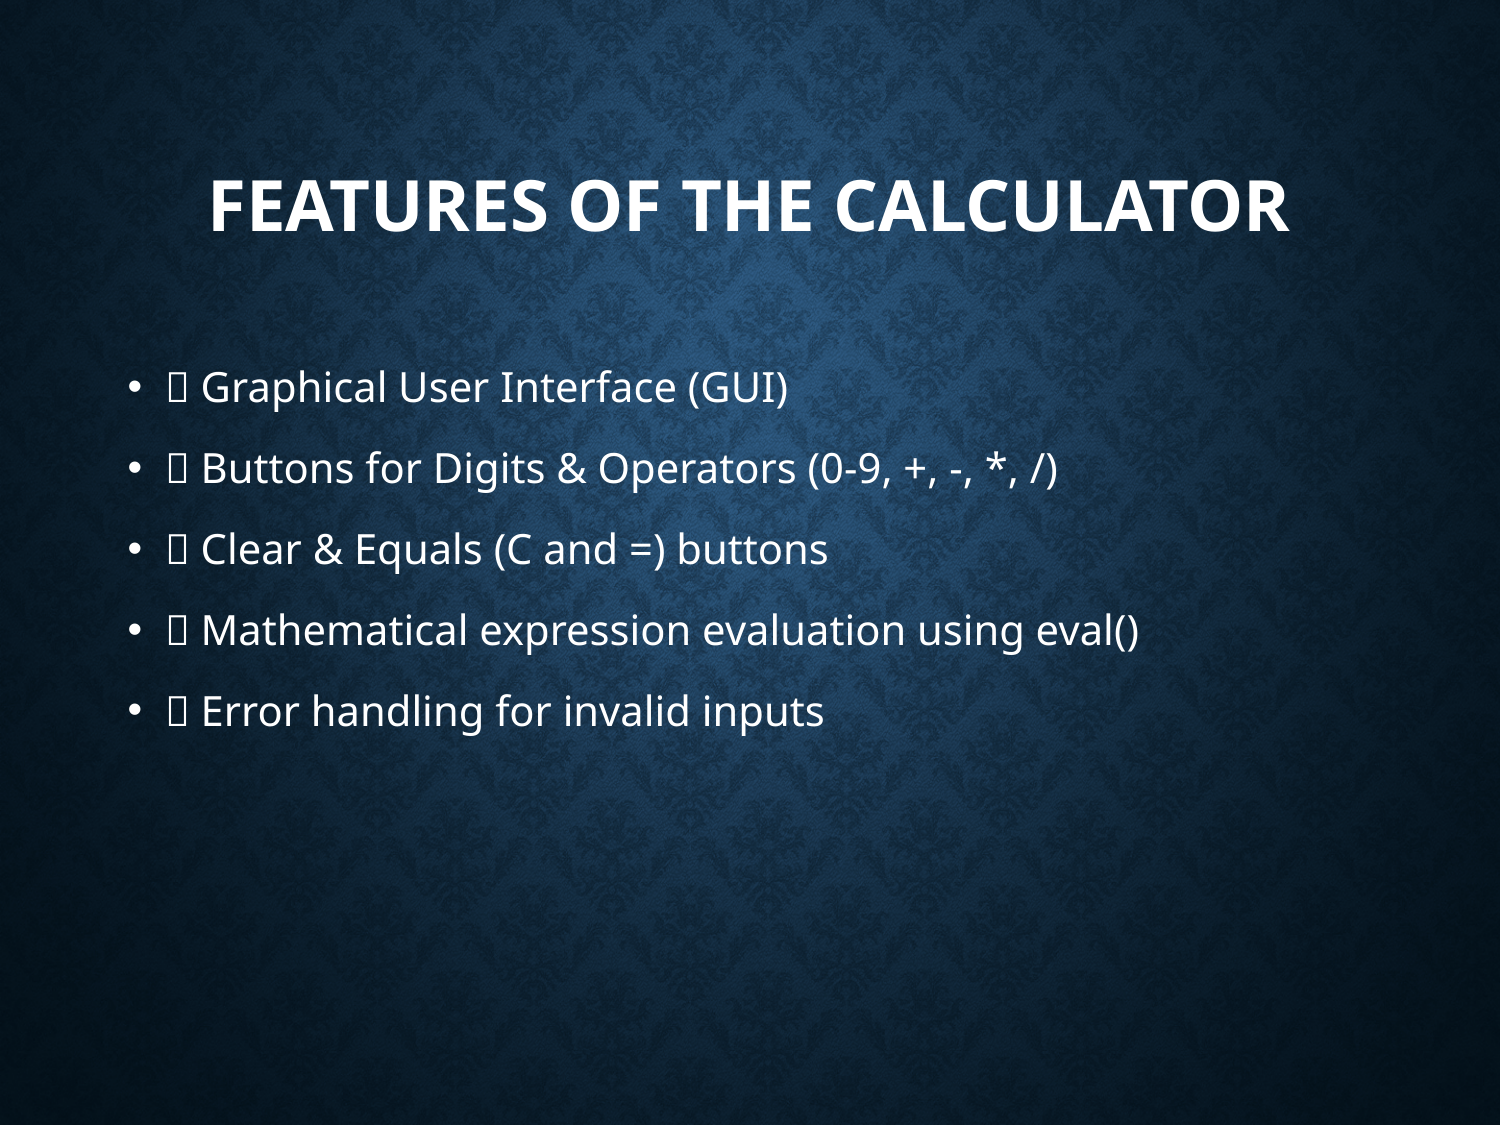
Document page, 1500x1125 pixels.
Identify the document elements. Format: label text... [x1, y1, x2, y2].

list ✅ Graphical User Interface (GUI) ✅ Buttons for Digits & Operators (0-9, +, -, *, /) ✅ Clear & Equals (C and =) buttons ✅ Mathematical expression evaluation using eval() ✅ Error handling for invalid inputs [112, 343, 1387, 950]
title Features of the Calculator [112, 99, 1387, 318]
